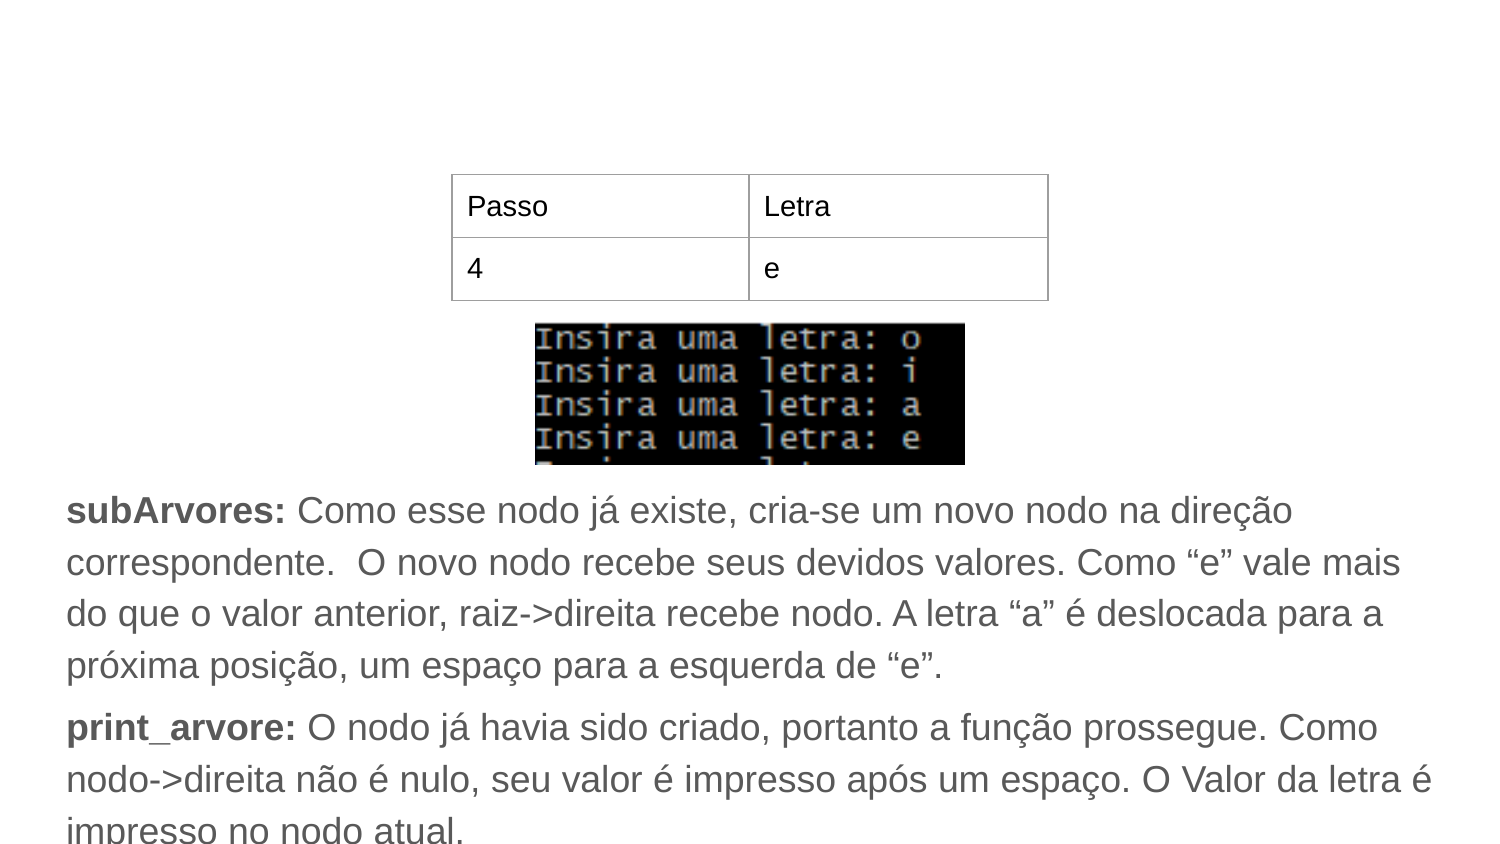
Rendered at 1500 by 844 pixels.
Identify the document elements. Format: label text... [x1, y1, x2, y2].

table_cell 4 [453, 238, 748, 300]
table_header Passo [453, 175, 748, 237]
list print_arvore: O nodo já havia sido criado, portanto a função prossegue. Como nodo->direita não é nulo, seu valor é impresso após um espaço. O Valor da letra é impresso no nodo atual. [51, 681, 1449, 844]
list subArvores: Como esse nodo já existe, cria-se um novo nodo na direção correspondente. O novo nodo recebe seus devidos valores. Como “e” vale mais do que o valor anterior, raiz->direita recebe nodo. A letra “a” é deslocada para a próxima posição, um espaço para a esquerda de “e”. [51, 464, 1449, 663]
table_header Letra [750, 175, 1047, 237]
picture [534, 318, 966, 465]
table_cell e [750, 238, 1047, 300]
